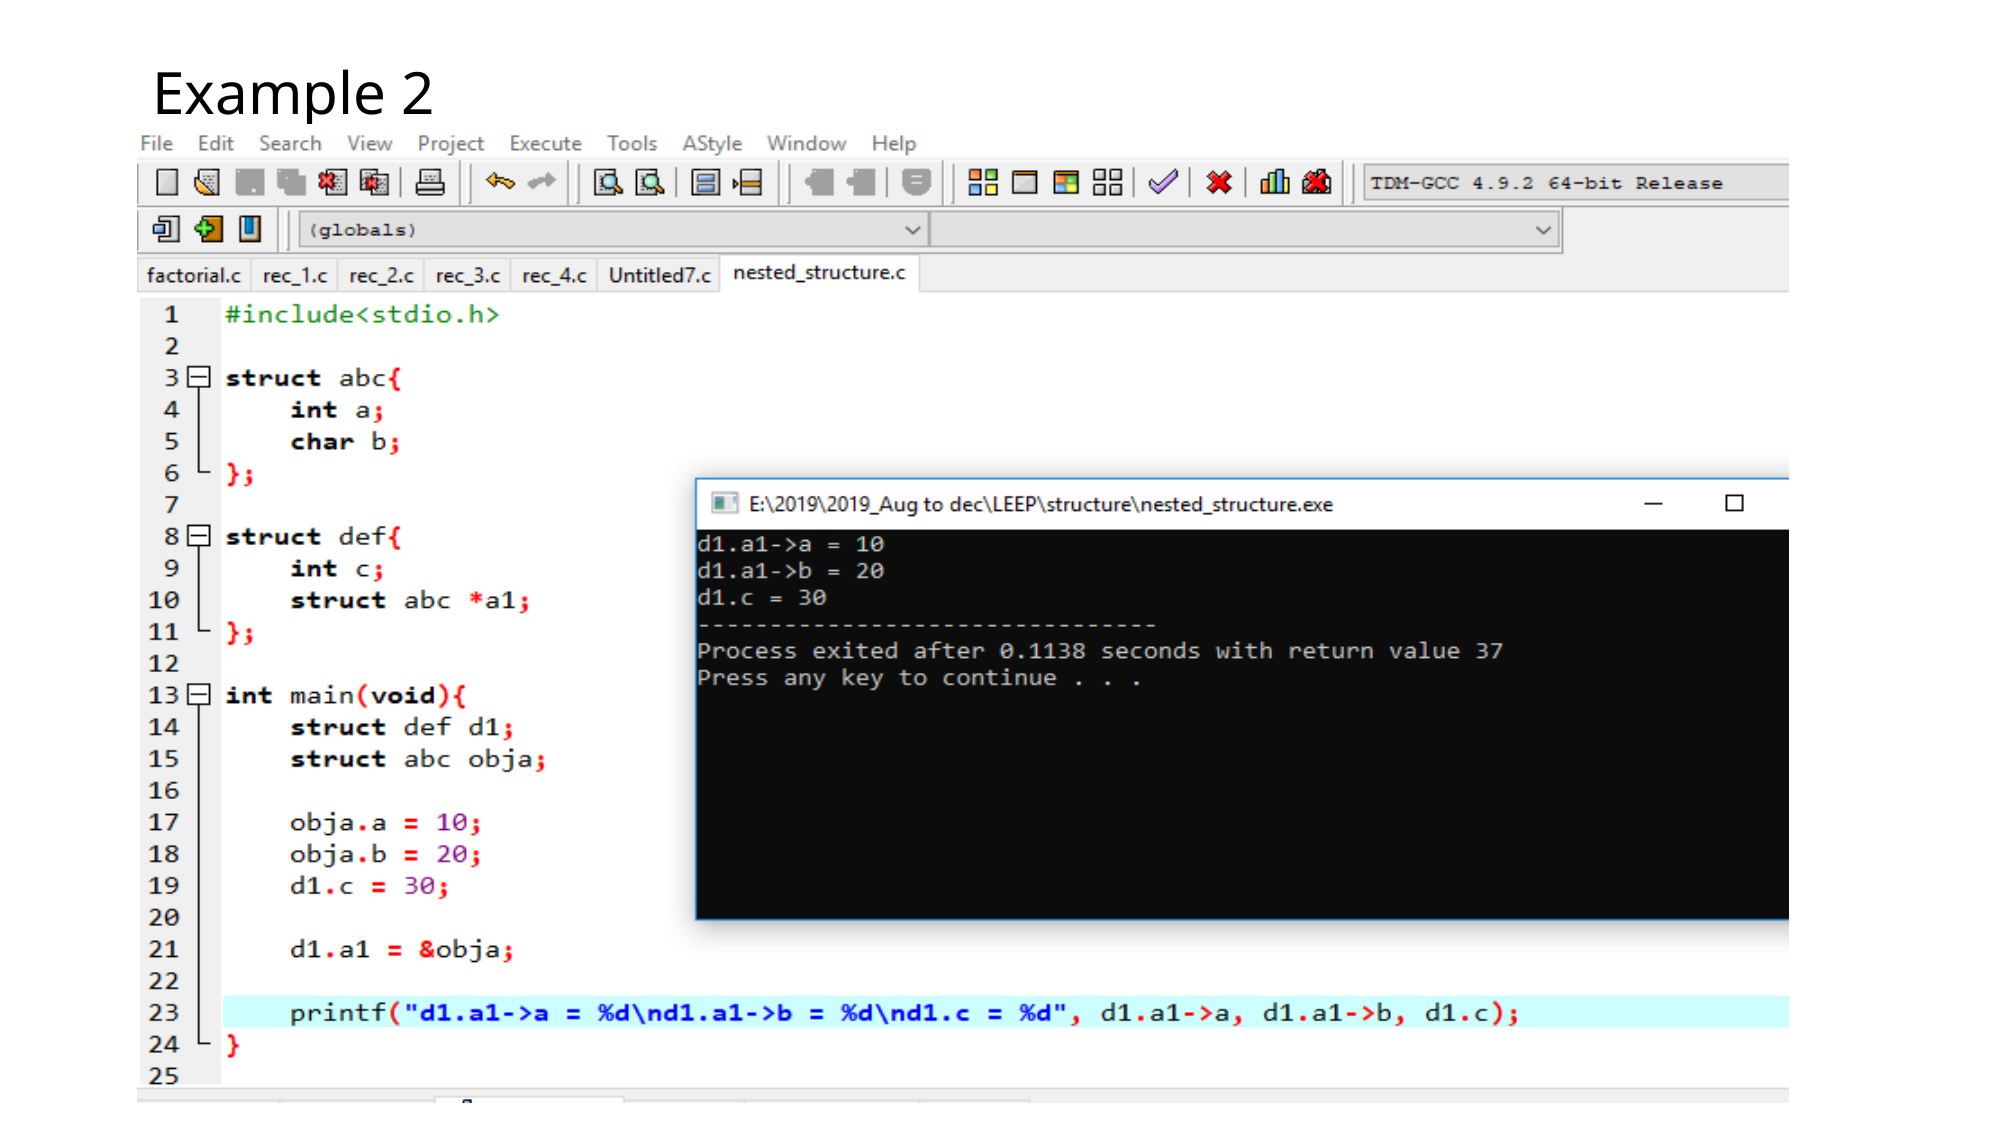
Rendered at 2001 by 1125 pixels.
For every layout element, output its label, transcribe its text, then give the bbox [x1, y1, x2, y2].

title Example 2 [137, 0, 1863, 205]
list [137, 124, 1789, 1103]
